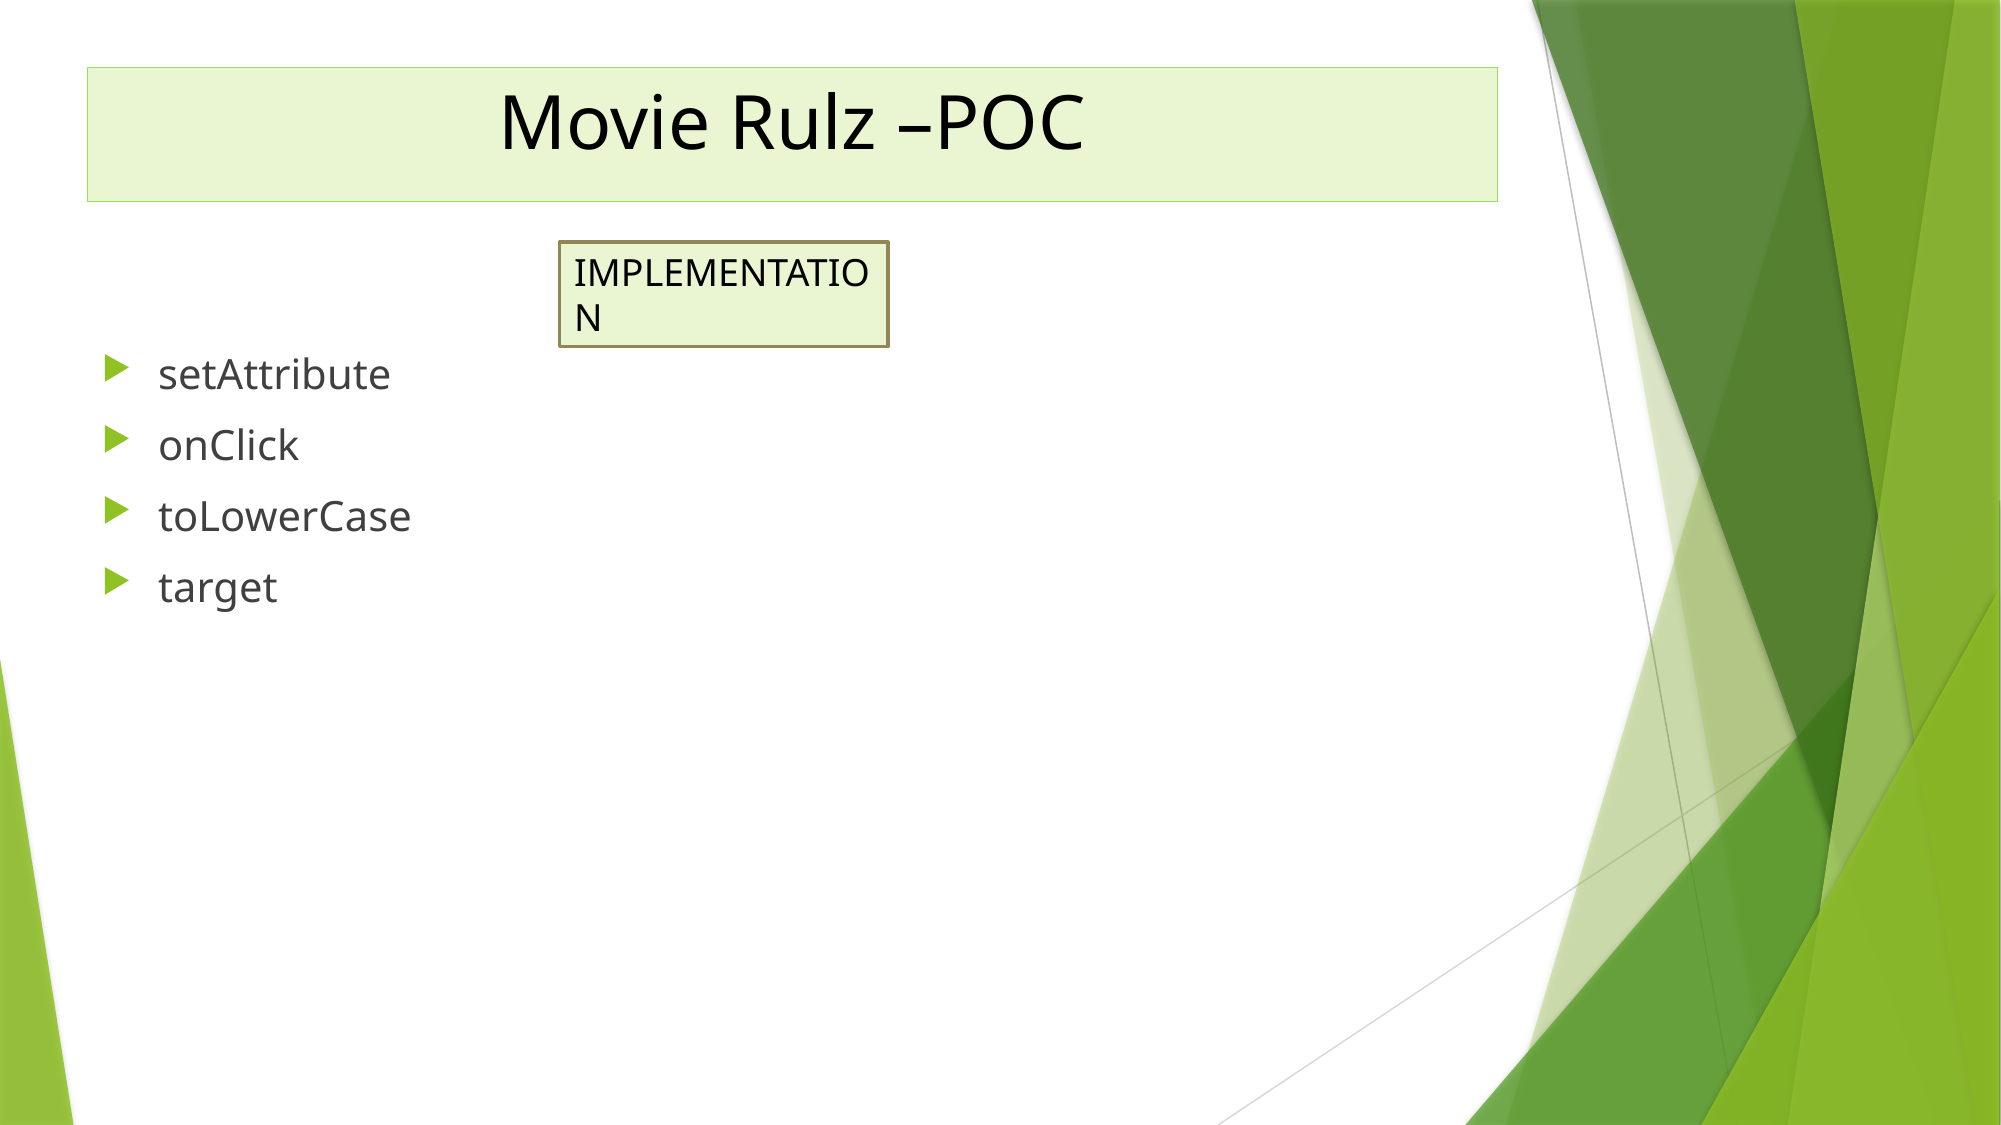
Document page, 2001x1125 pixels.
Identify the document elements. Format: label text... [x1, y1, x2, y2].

text_box Movie Rulz –POC [87, 67, 1498, 202]
text_box setAttribute onClick toLowerCase target [87, 340, 1570, 1015]
text_box IMPLEMENTATION [558, 240, 890, 340]
